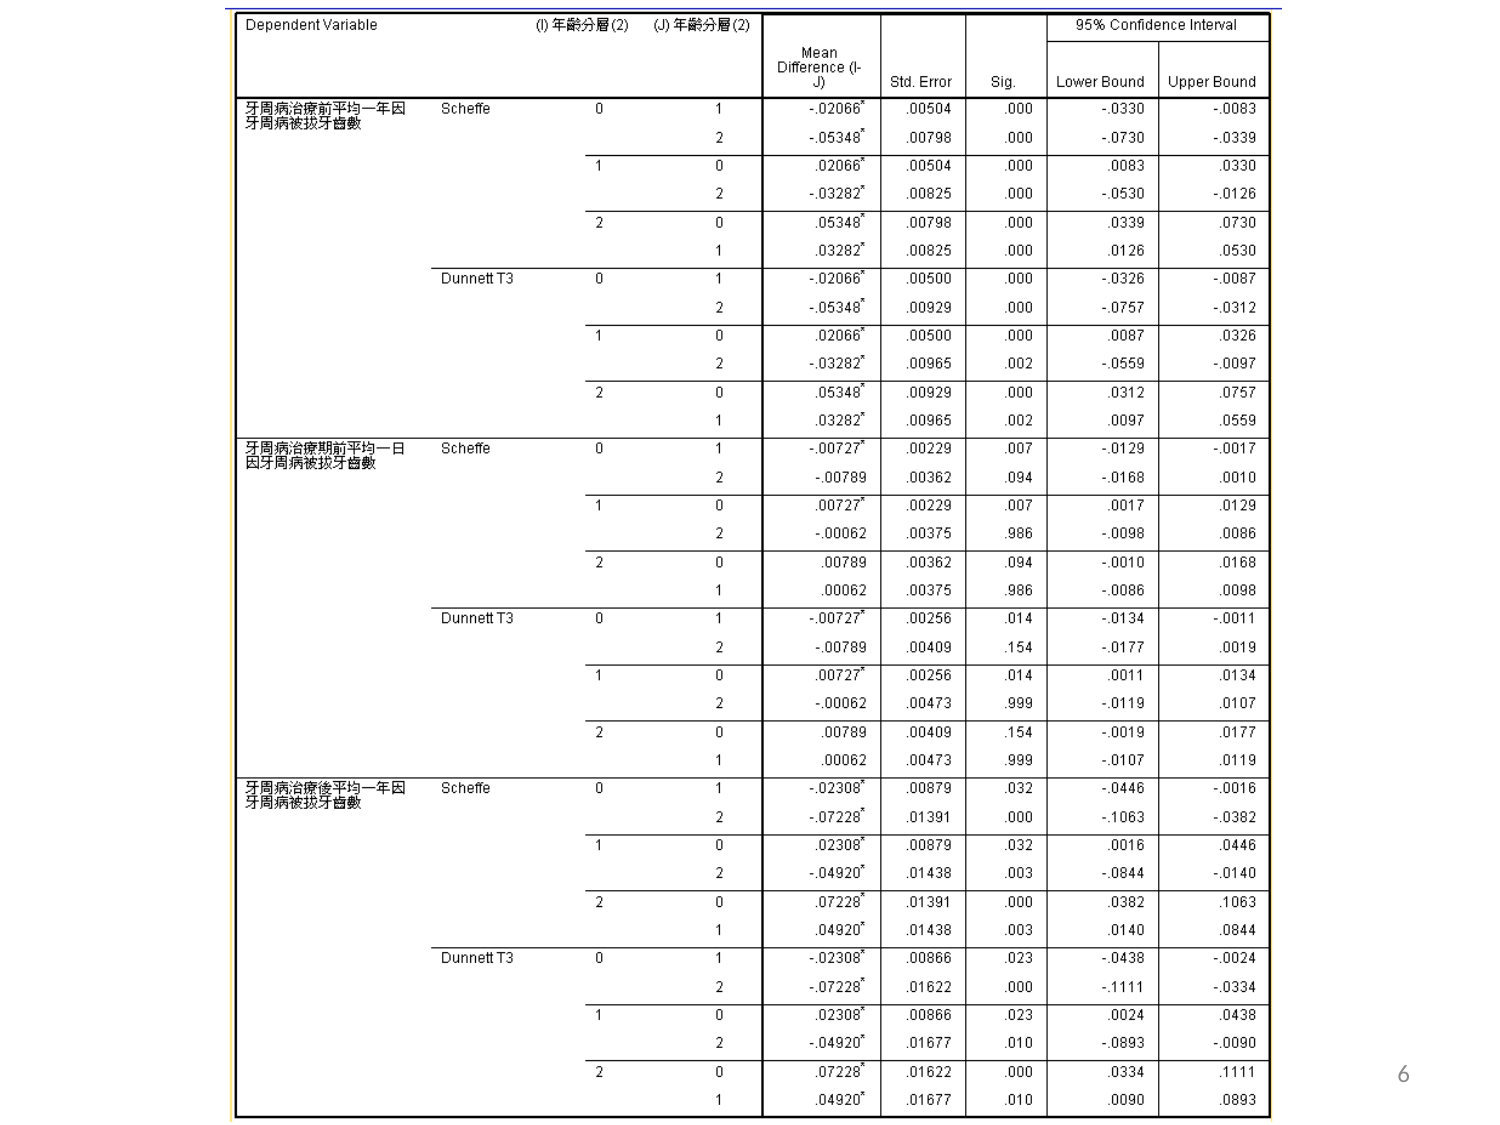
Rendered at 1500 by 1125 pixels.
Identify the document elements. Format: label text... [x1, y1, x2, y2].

slide_number 6 [1285, 1042, 1425, 1103]
picture [224, 6, 1282, 1123]
